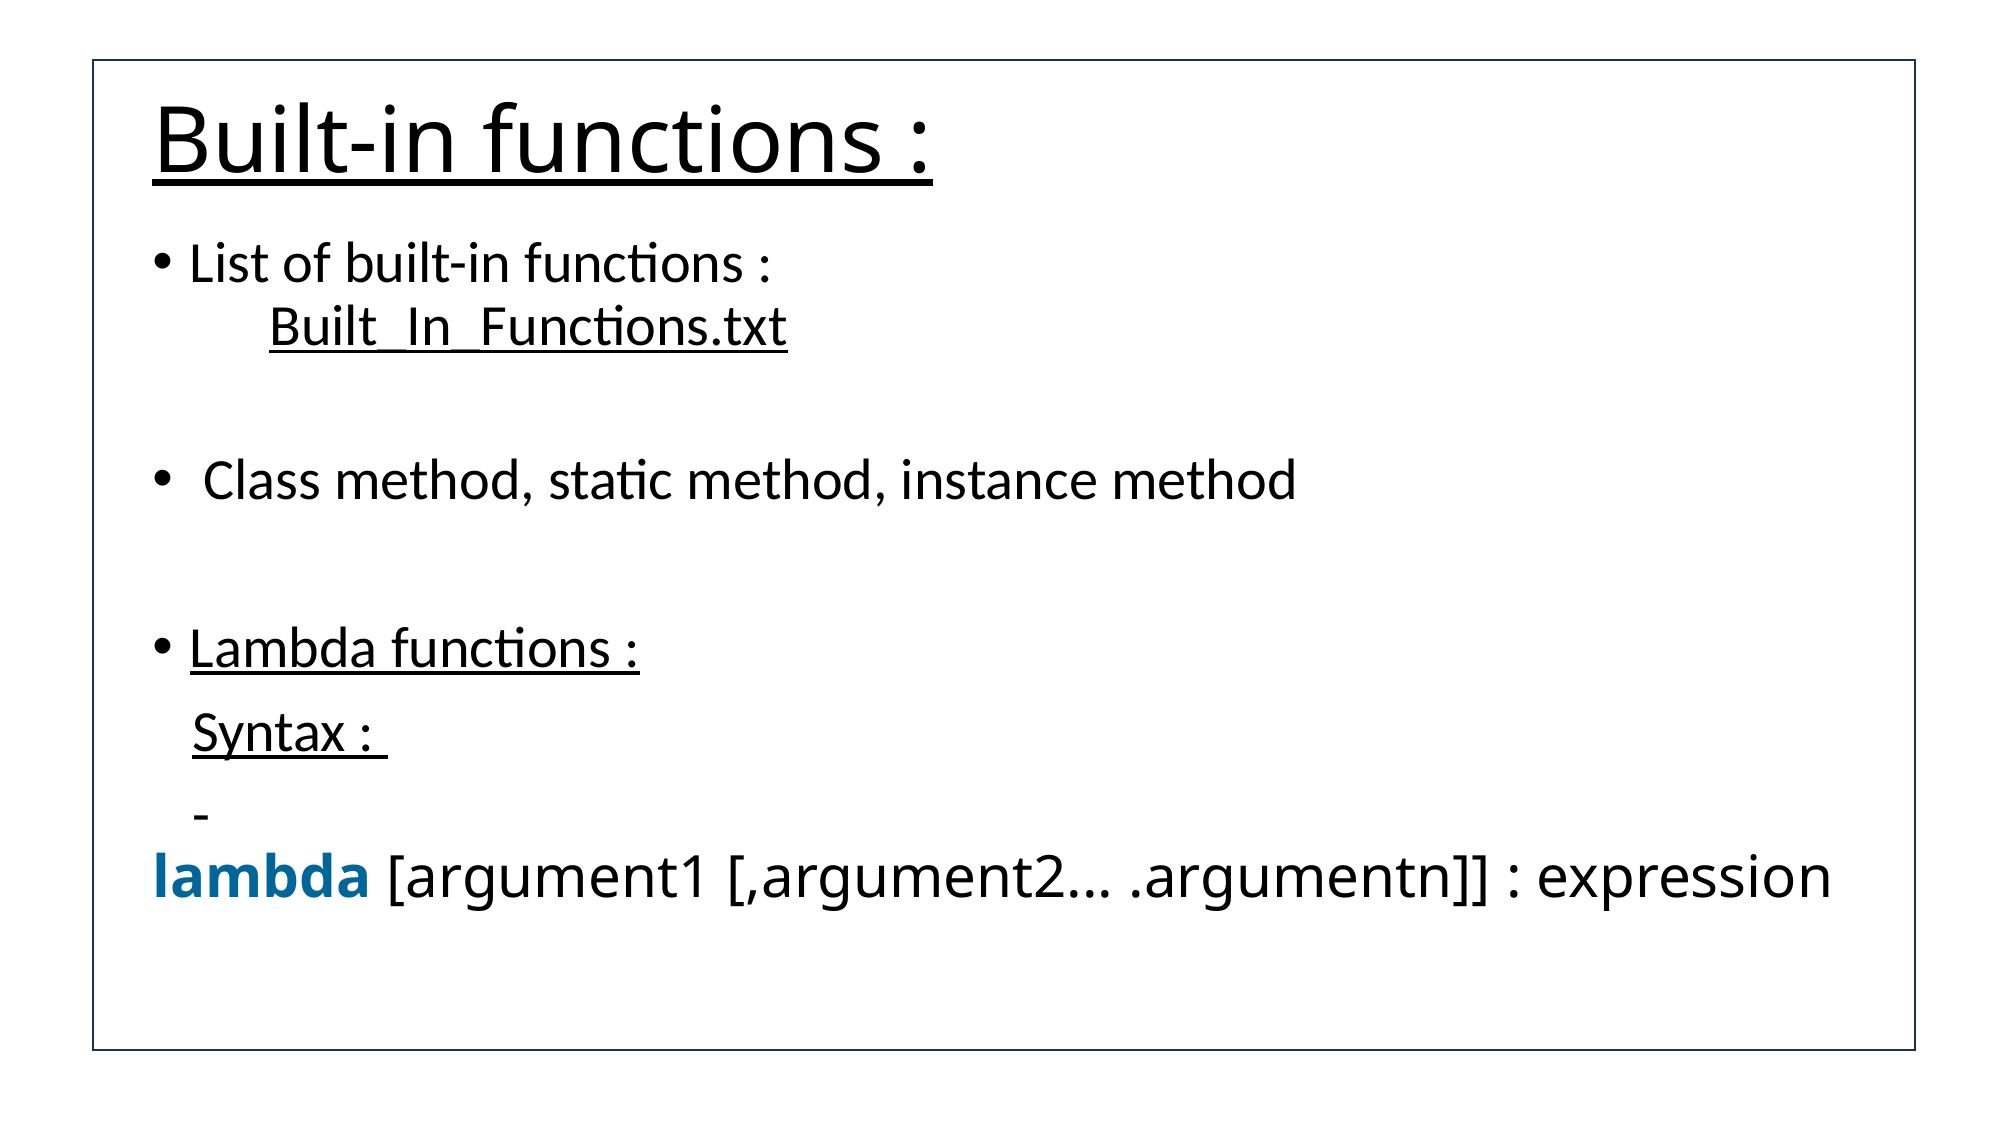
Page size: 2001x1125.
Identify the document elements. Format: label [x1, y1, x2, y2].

text_box [92, 59, 1916, 1051]
